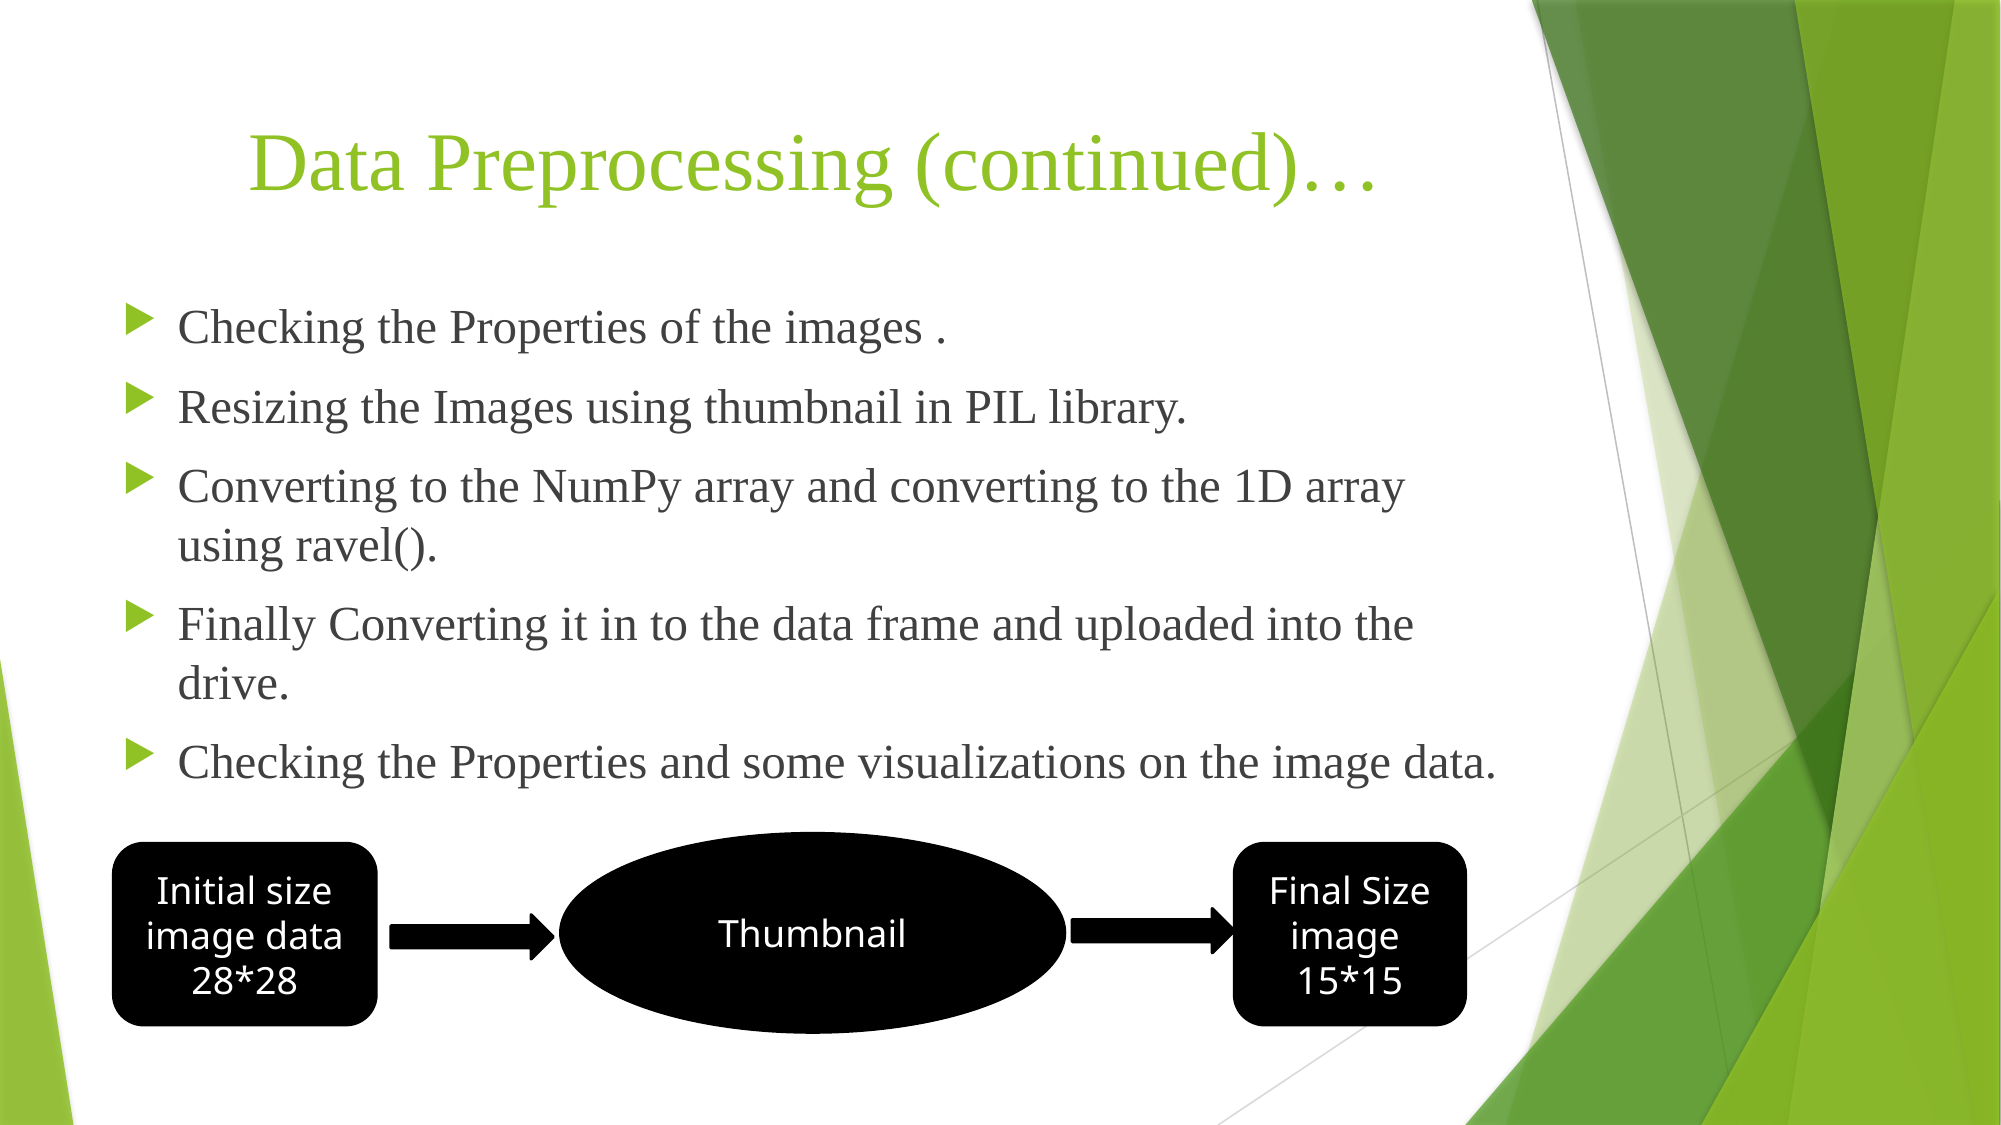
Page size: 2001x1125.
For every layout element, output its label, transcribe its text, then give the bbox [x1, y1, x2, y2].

list Checking the Properties of the images . Resizing the Images using thumbnail in PIL library. Converting to the NumPy array and converting to the 1D array using ravel(). Finally Converting it in to the data frame and uploaded into the drive. Checking the Properties and some visualizations on the image data. [107, 208, 1518, 845]
title Data Preprocessing (continued)… [111, 99, 1522, 317]
text_box Thumbnail [559, 831, 1067, 1034]
text_box Initial size image data 28*28 [111, 841, 378, 1027]
text_box [1070, 907, 1232, 955]
text_box Final Size image 15*15 [1232, 841, 1468, 1027]
text_box [389, 913, 555, 961]
